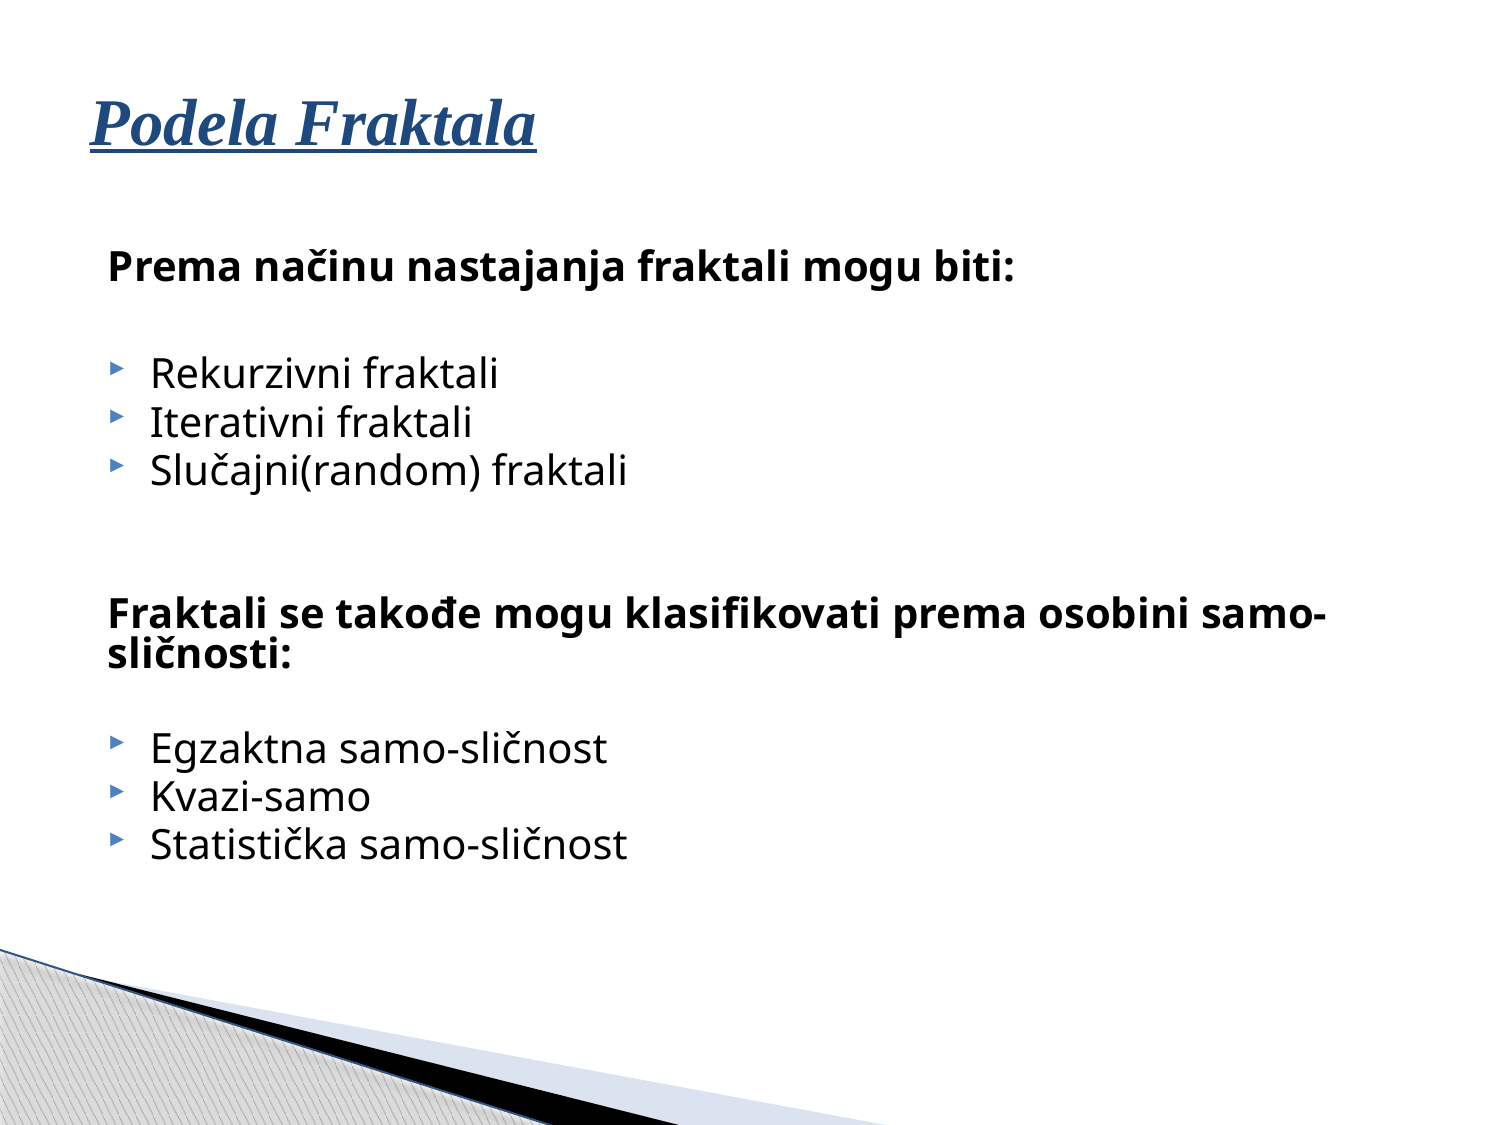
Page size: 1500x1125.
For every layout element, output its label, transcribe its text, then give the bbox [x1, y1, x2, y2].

title Podela Fraktala [75, 24, 1425, 213]
list Prema načinu nastajanja fraktali mogu biti: Rekurzivni fraktali Iterativni fraktali Slučajni(random) fraktali Fraktali se takođe mogu klasifikovati prema osobini samo-sličnosti: Egzaktna samo-sličnost Kvazi-samo Statistička samo-sličnost [75, 232, 1363, 975]
